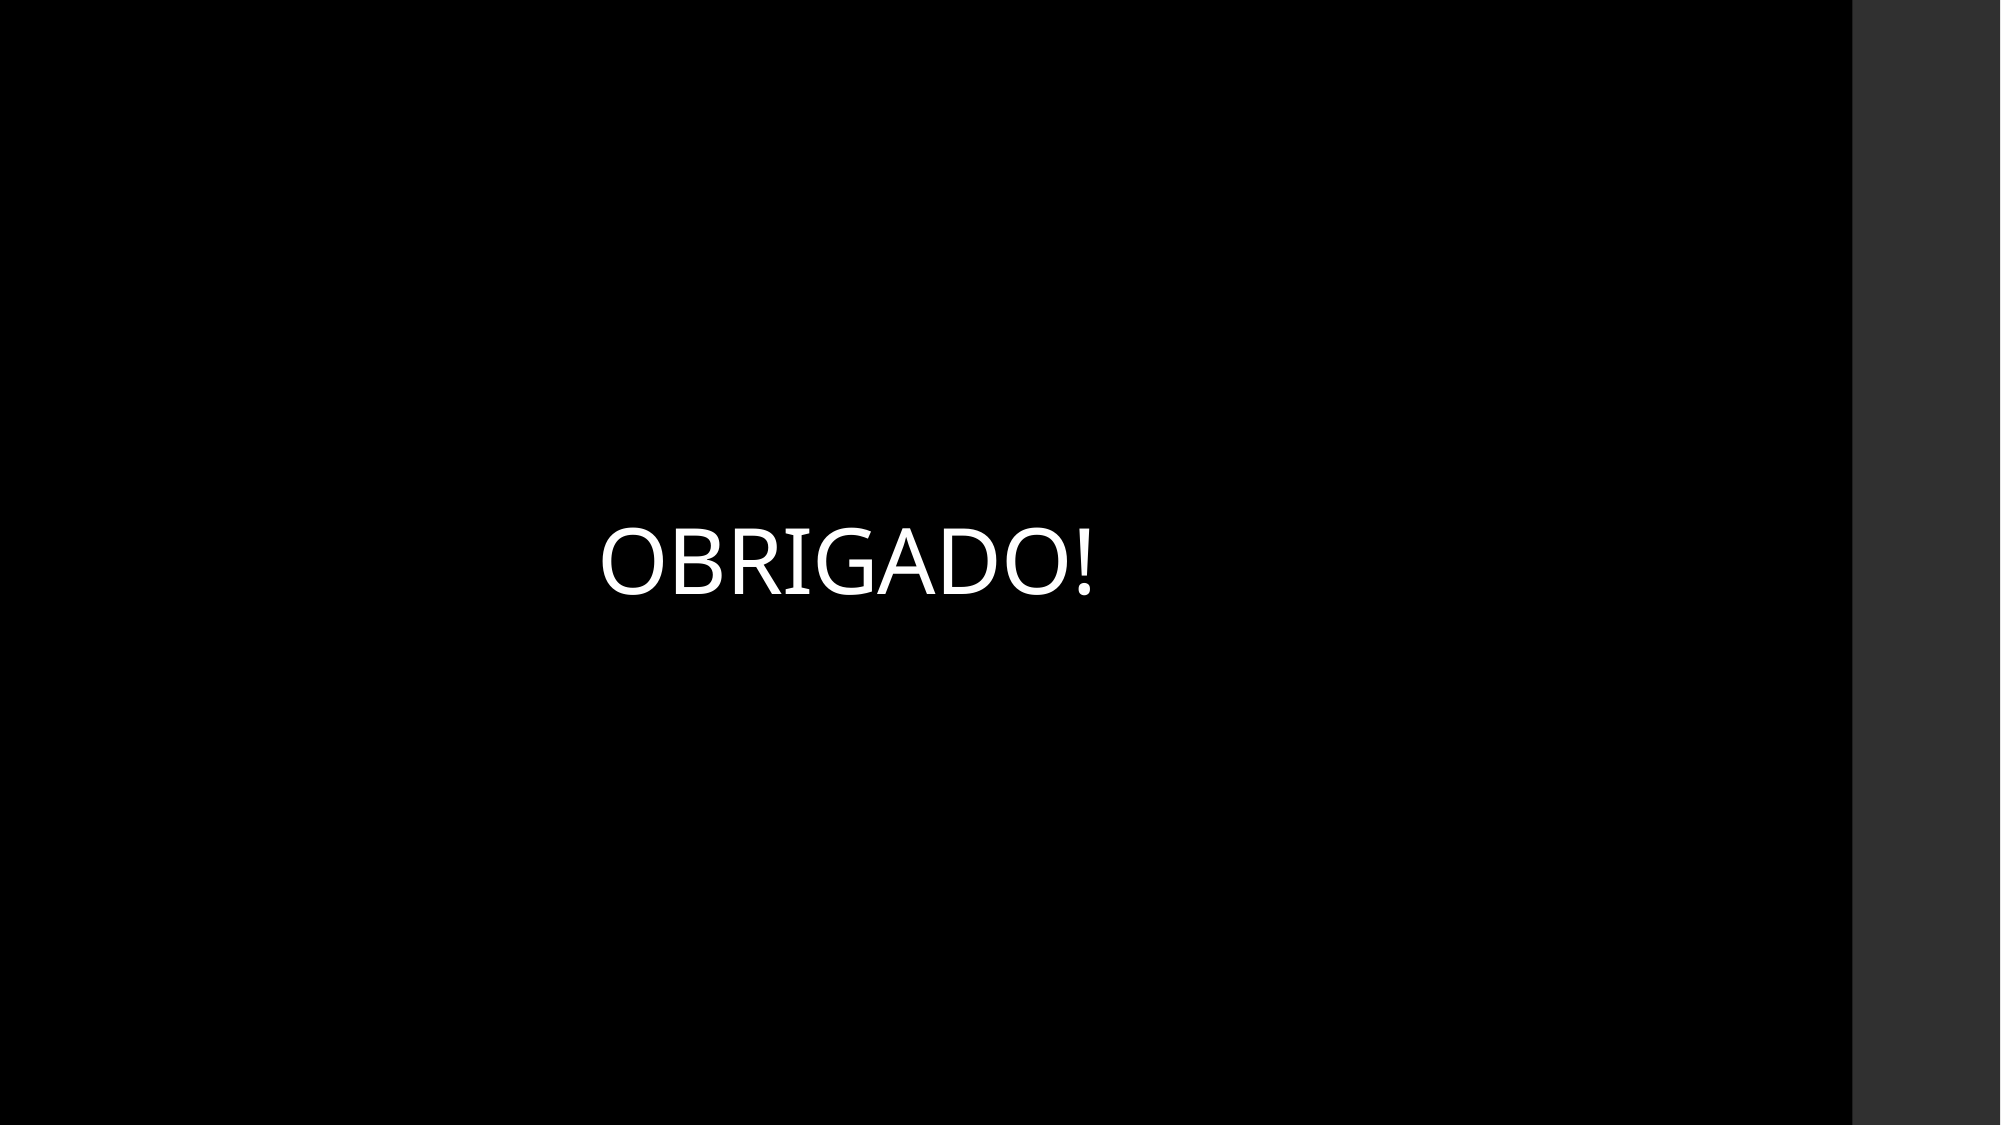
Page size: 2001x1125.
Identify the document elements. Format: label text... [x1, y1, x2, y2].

title OBRIGADO! [581, 404, 2000, 623]
